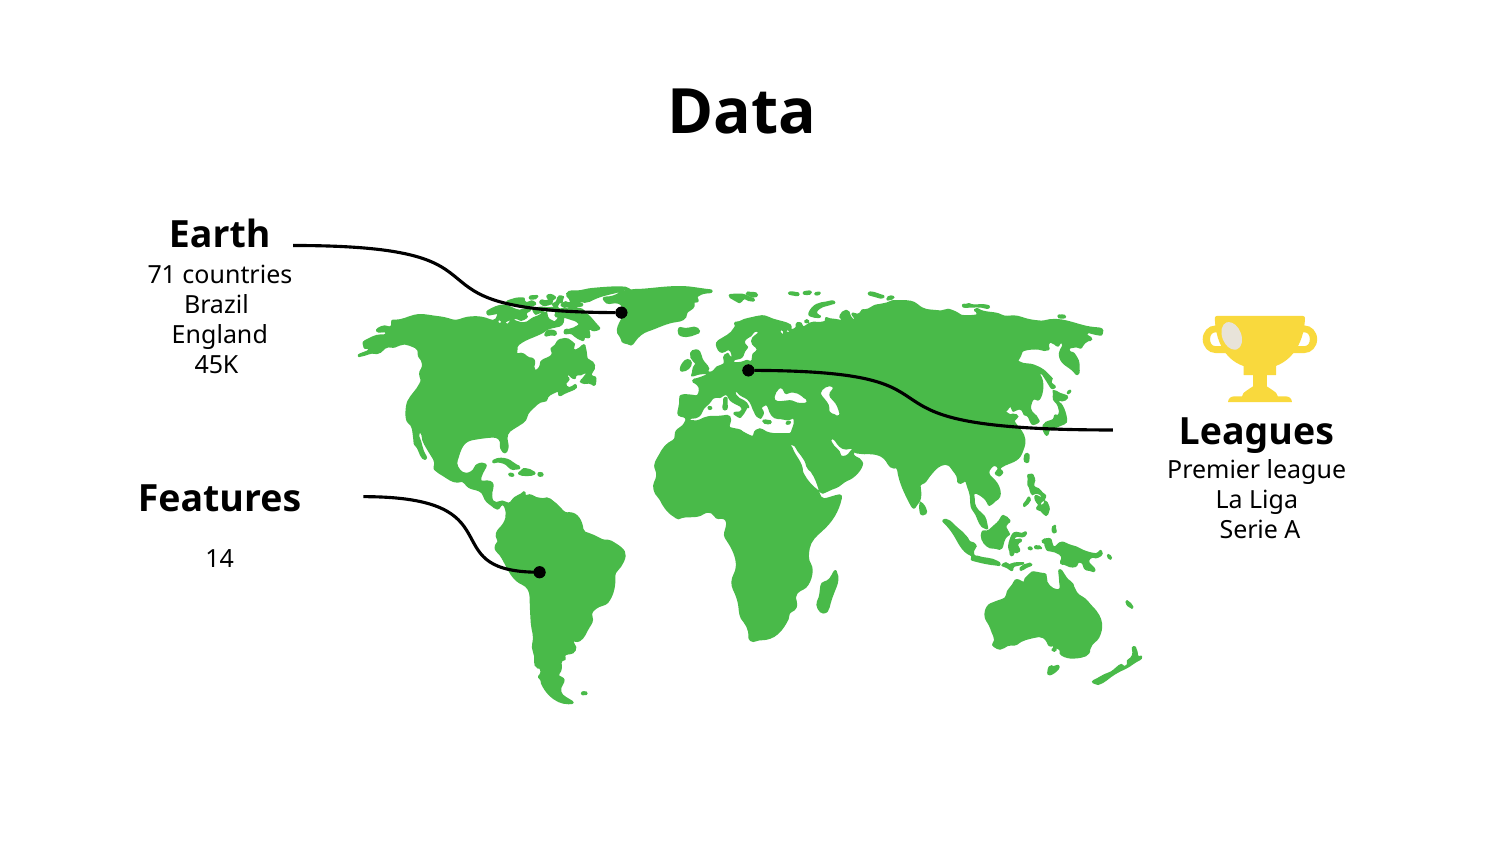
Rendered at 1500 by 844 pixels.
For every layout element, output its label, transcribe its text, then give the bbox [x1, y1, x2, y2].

title Data [116, 88, 1383, 156]
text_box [363, 496, 540, 573]
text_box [75, 471, 364, 593]
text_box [292, 245, 622, 313]
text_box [357, 285, 1143, 705]
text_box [75, 207, 364, 354]
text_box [748, 370, 1114, 431]
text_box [1202, 315, 1318, 403]
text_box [1112, 405, 1404, 534]
